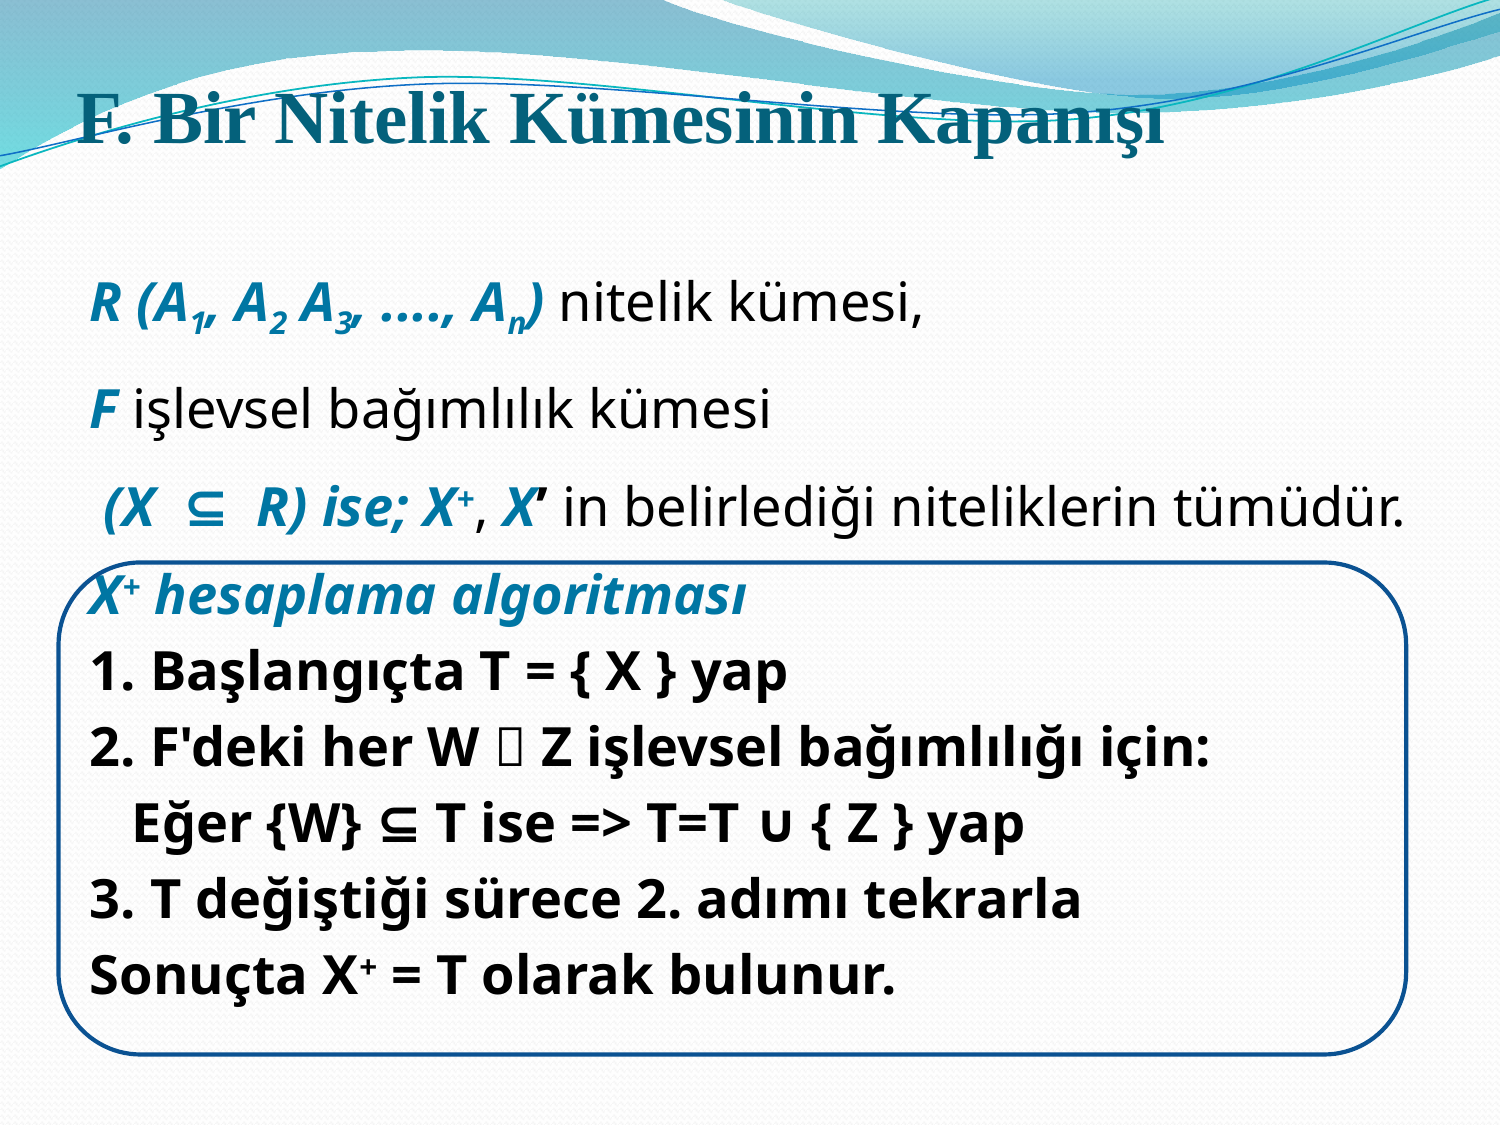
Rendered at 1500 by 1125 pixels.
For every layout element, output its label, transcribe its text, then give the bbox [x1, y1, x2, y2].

list R (A1, A2 A3, ...., An) nitelik kümesi, F işlevsel bağımlılık kümesi (X ⊆ R) ise; X+, X’ in belirlediği niteliklerin tümüdür. X+ hesaplama algoritması 1. Başlangıçta T = { X } yap 2. F'deki her W  Z işlevsel bağımlılığı için: Eğer {W} ⊆ T ise => T=T ∪ { Z } yap 3. T değiştiği sürece 2. adımı tekrarla Sonuçta X+ = T olarak bulunur. [75, 172, 1425, 1047]
title F. Bir Nitelik Kümesinin Kapanışı [76, 66, 1427, 159]
text_box [56, 560, 1409, 1057]
